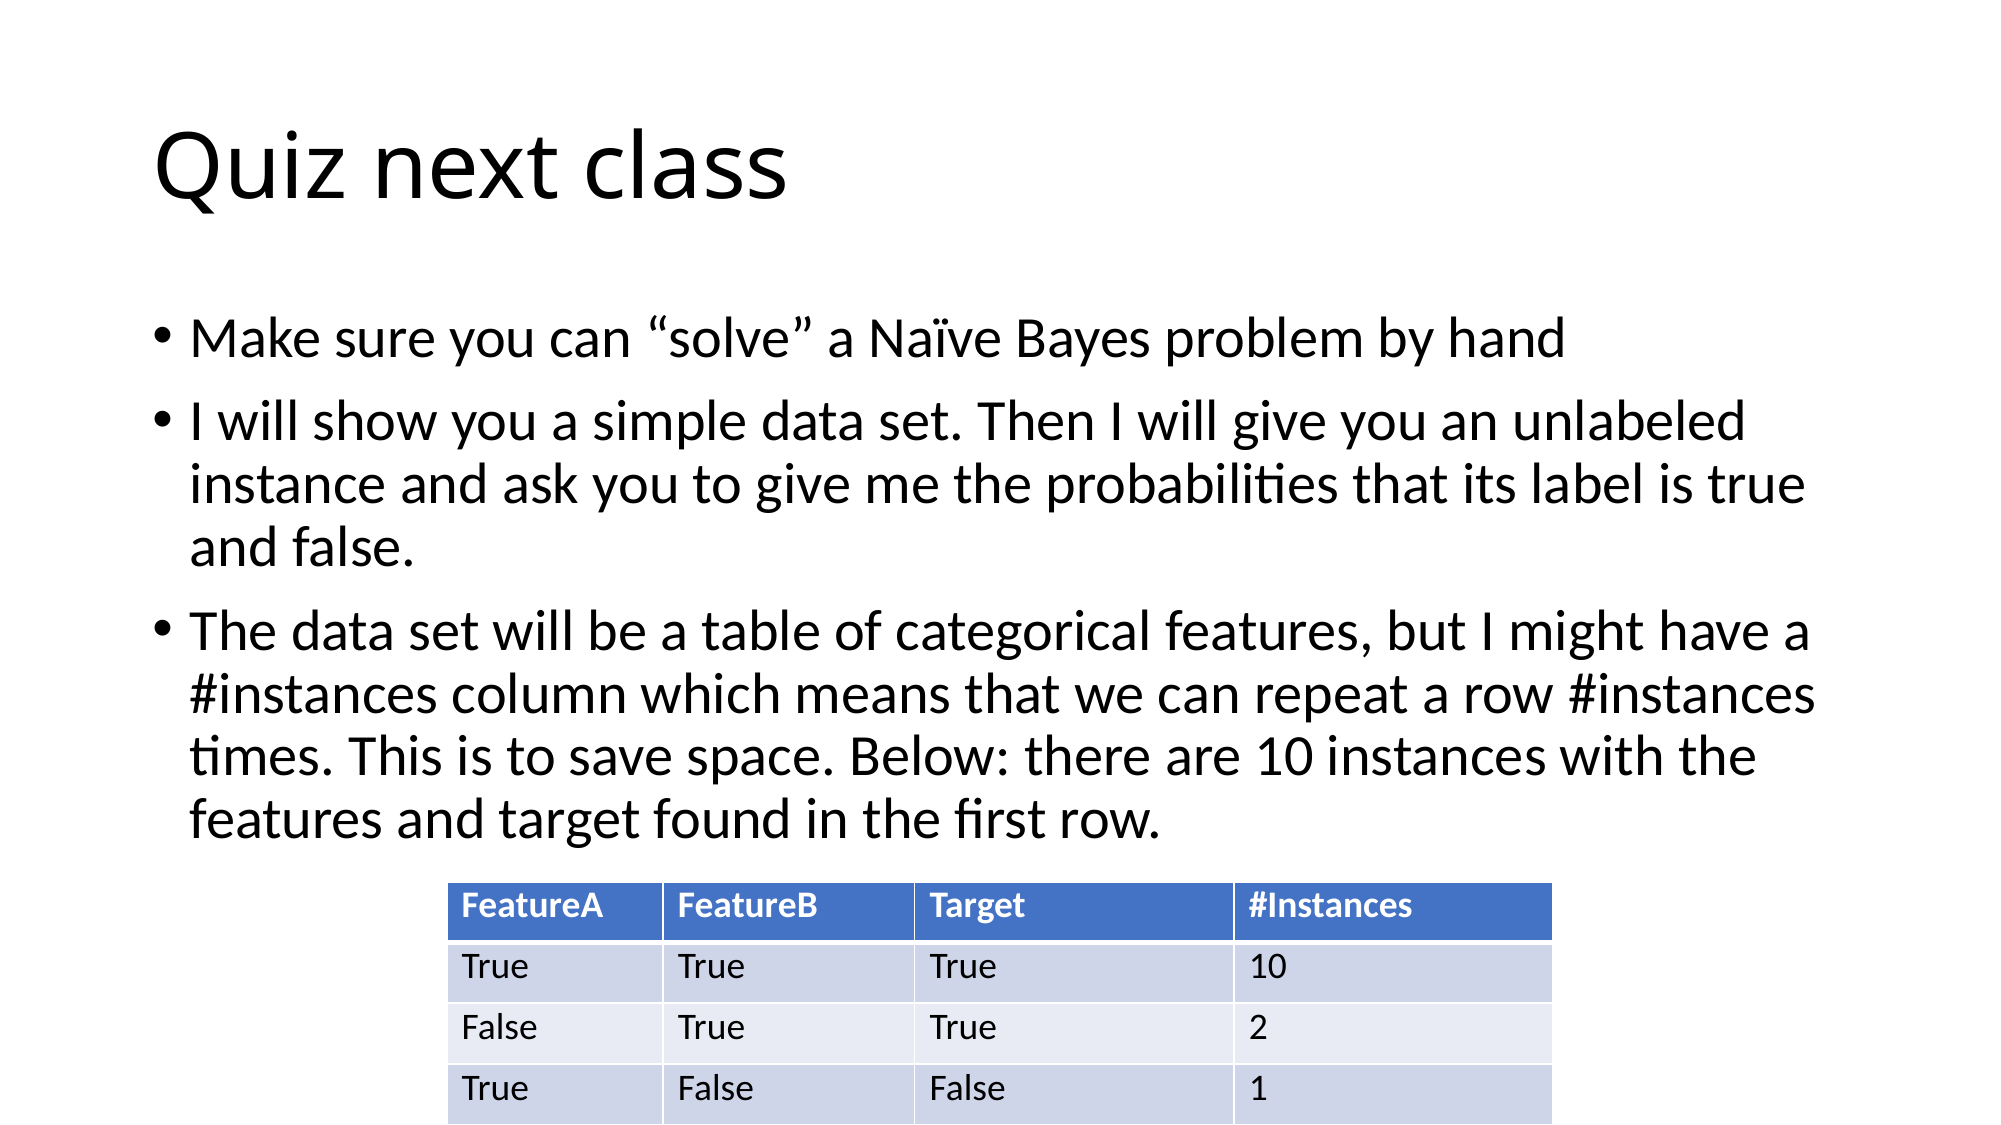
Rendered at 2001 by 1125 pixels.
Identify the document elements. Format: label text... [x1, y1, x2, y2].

table_cell True [448, 1065, 662, 1124]
table_cell 1 [1235, 1065, 1552, 1124]
table_cell True [664, 1004, 914, 1063]
table_cell True [915, 1004, 1233, 1063]
list Make sure you can “solve” a Naïve Bayes problem by hand I will show you a simple data set. Then I will give you an unlabeled instance and ask you to give me the probabilities that its label is true and false. The data set will be a table of categorical features, but I might have a #instances column which means that we can repeat a row #instances times. This is to save space. Below: there are 10 instances with the features and target found in the first row. [137, 299, 1863, 882]
table_header FeatureB [664, 883, 914, 940]
table_cell False [448, 1004, 662, 1063]
table_cell False [915, 1065, 1233, 1124]
table_cell True [664, 945, 914, 1002]
table_cell True [448, 945, 662, 1002]
table_cell 2 [1235, 1004, 1552, 1063]
table_cell True [915, 945, 1233, 1002]
table_cell False [664, 1065, 914, 1124]
title Quiz next class [137, 59, 1863, 278]
table_header #Instances [1235, 883, 1552, 940]
table_header FeatureA [448, 883, 662, 940]
table_cell 10 [1235, 945, 1552, 1002]
table_header Target [915, 883, 1233, 940]
